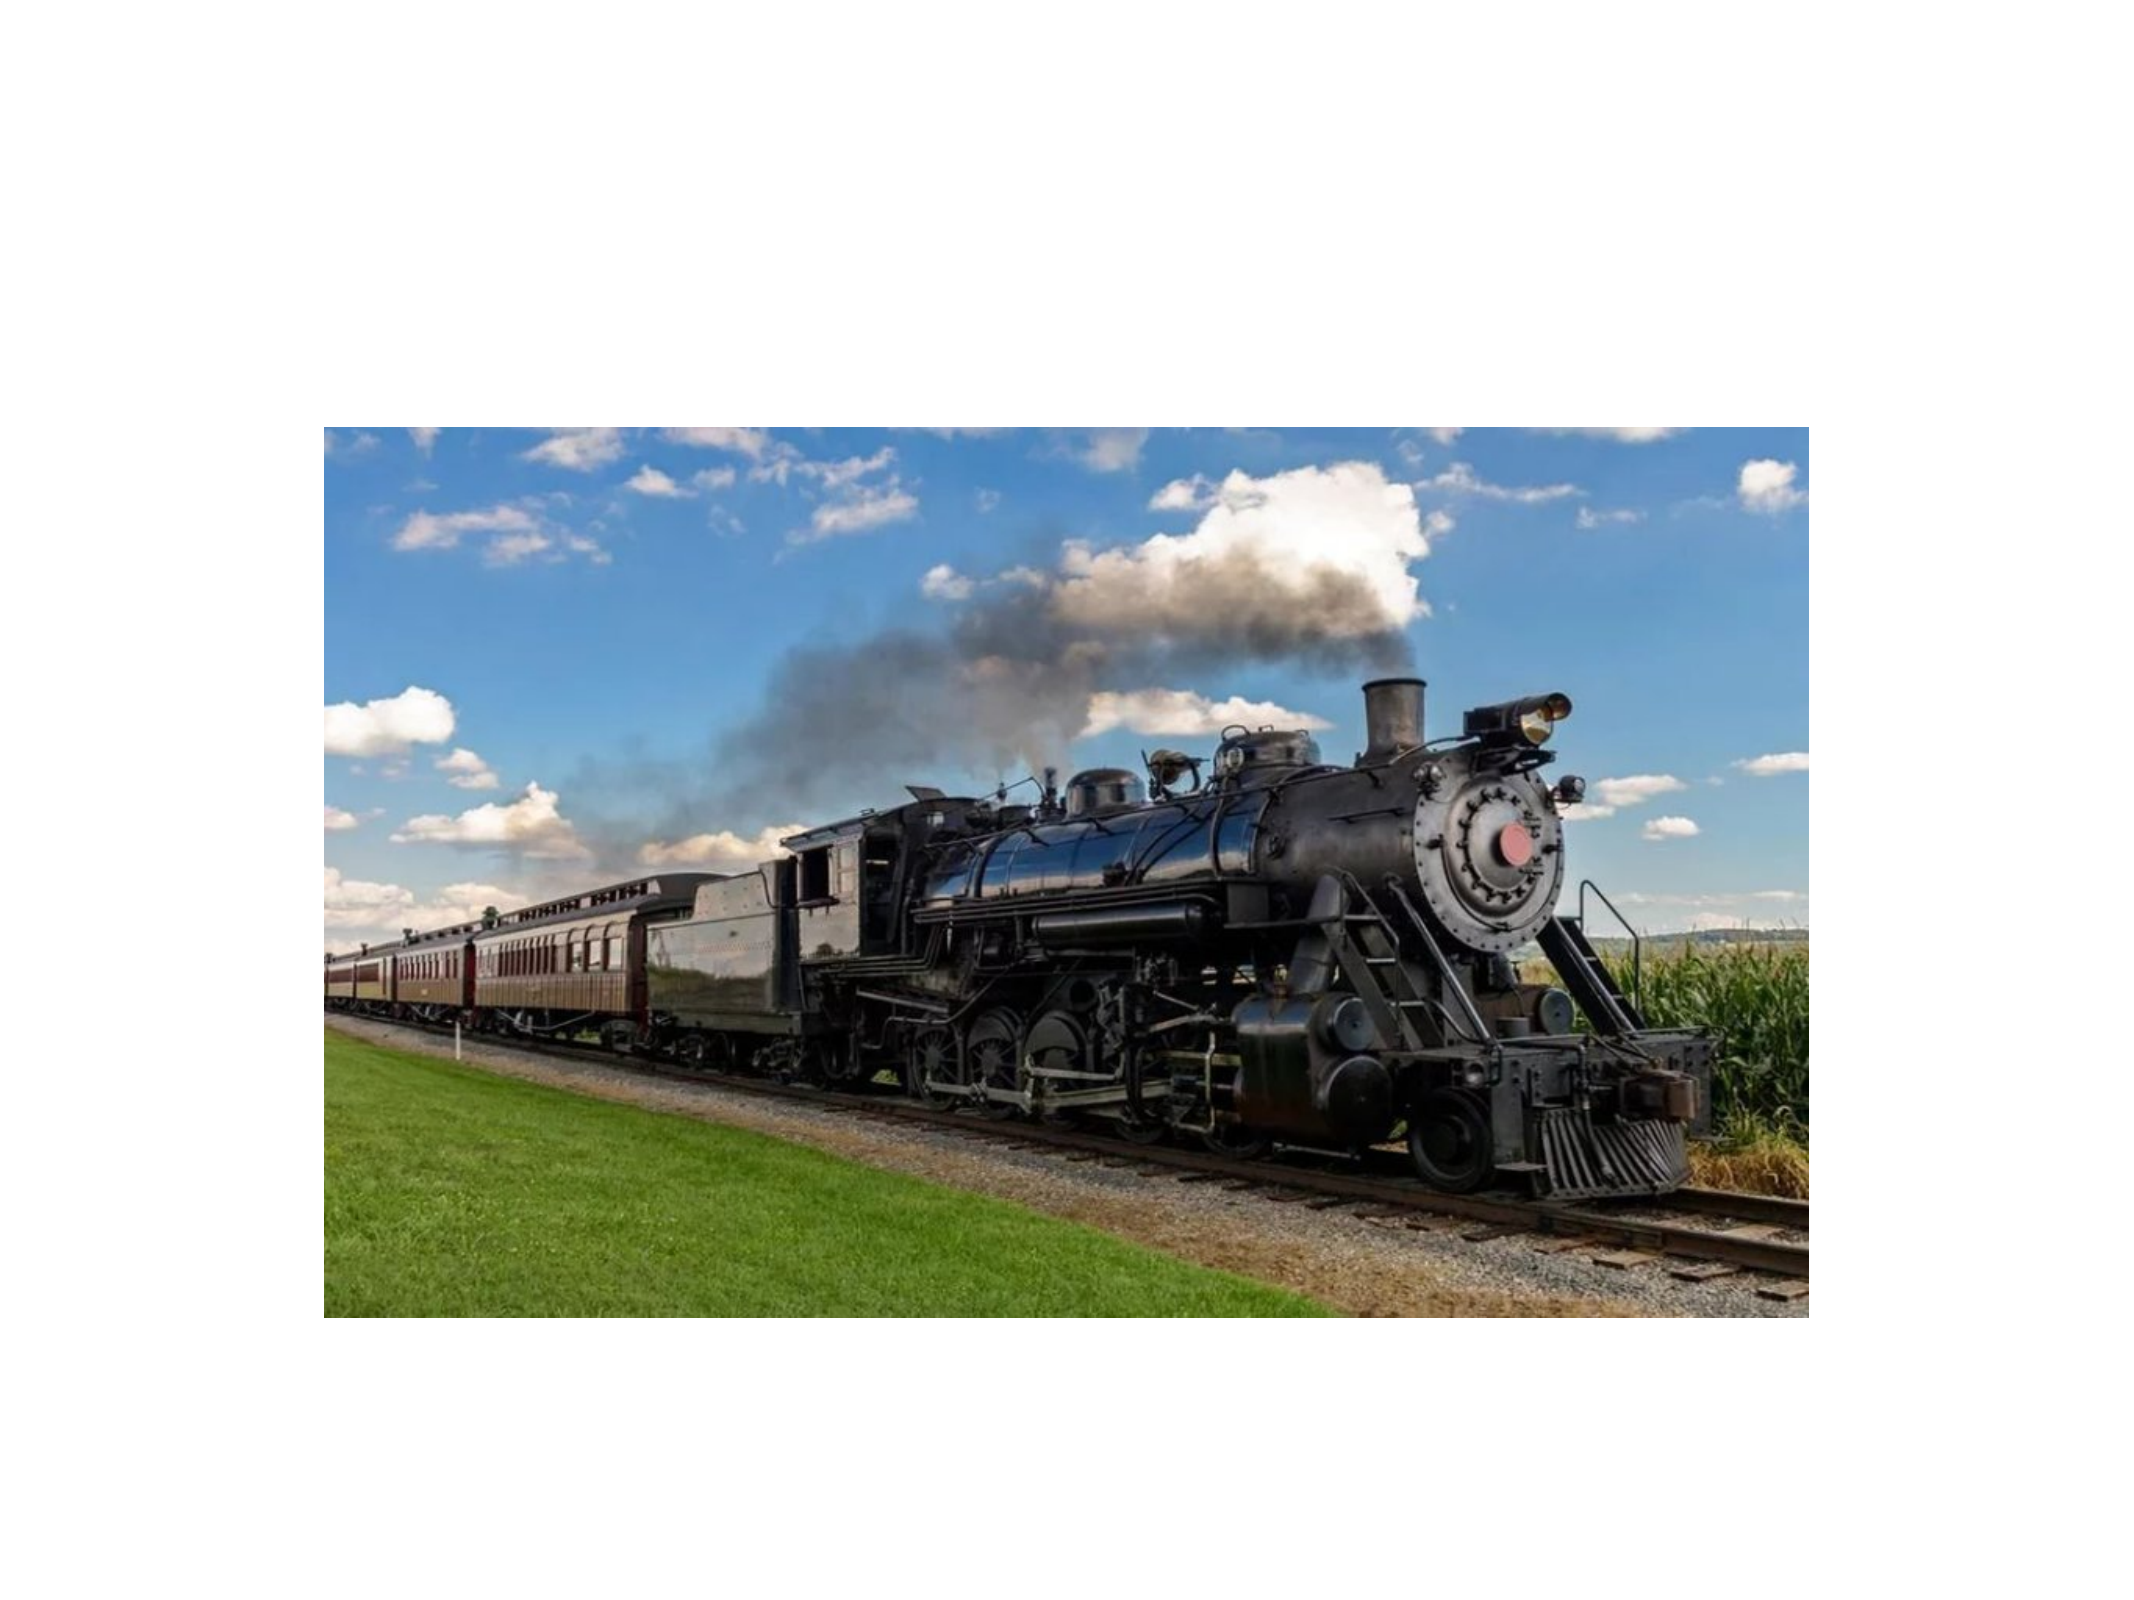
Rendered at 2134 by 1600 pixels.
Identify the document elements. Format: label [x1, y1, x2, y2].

picture [324, 426, 1810, 1318]
